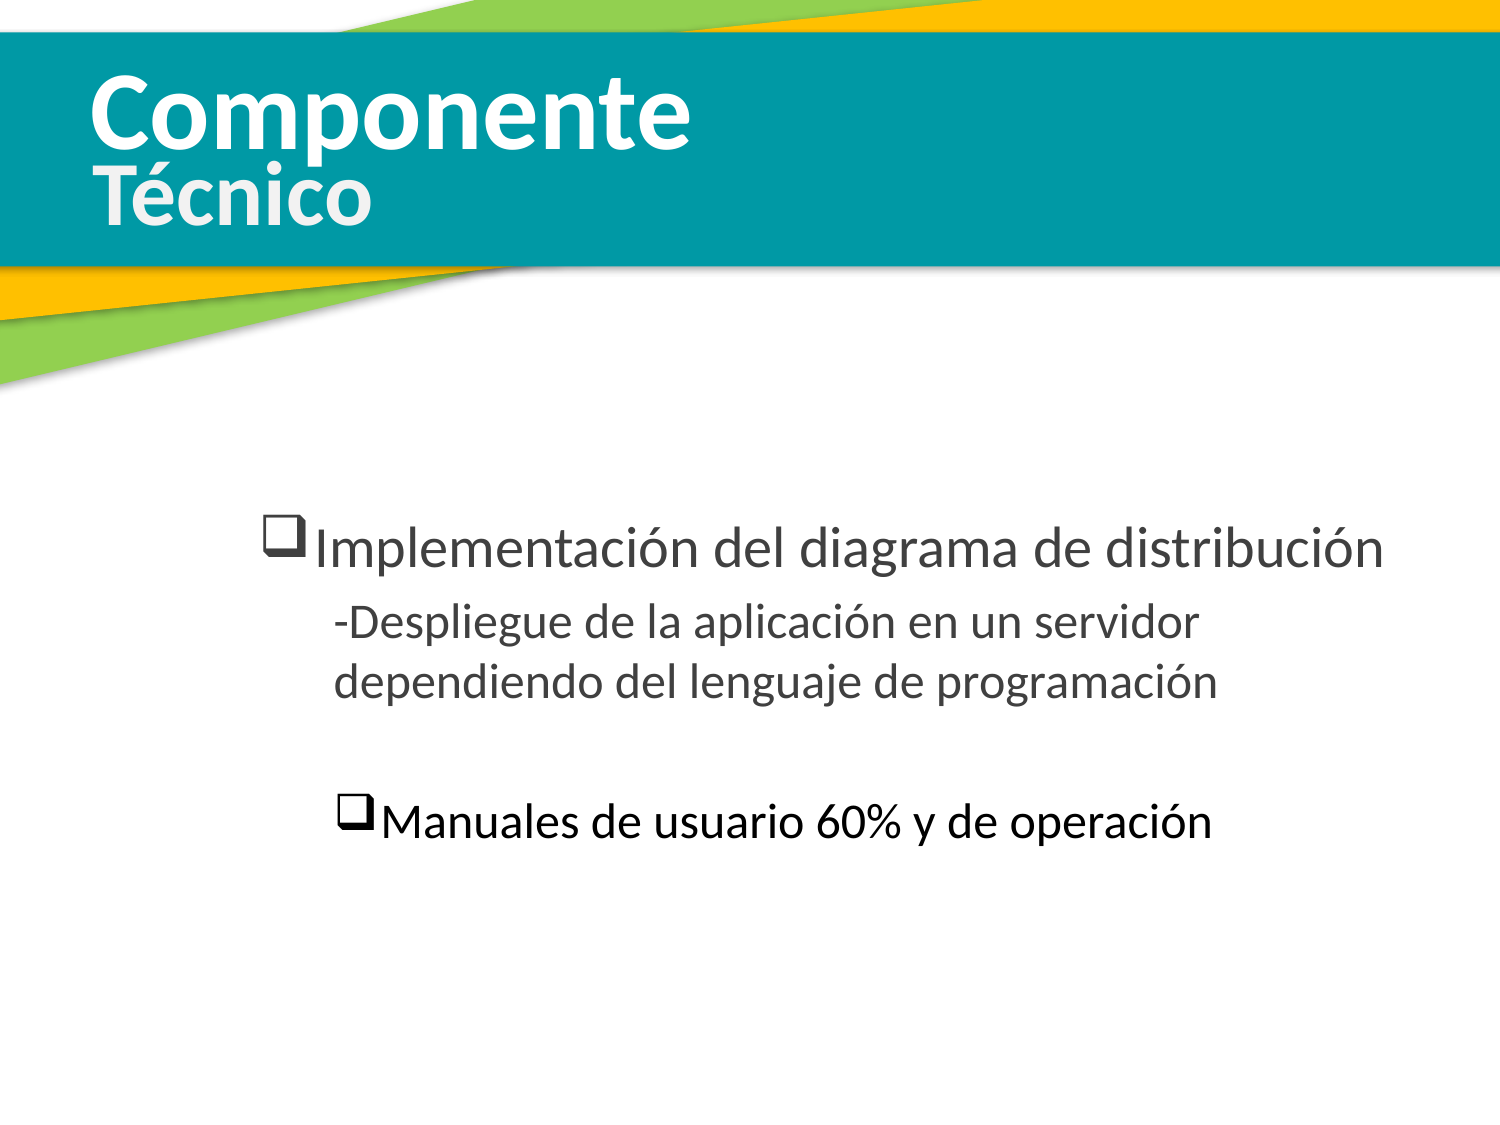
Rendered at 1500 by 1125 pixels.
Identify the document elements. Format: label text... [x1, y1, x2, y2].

text_box Componente [75, 27, 1005, 181]
text_box Implementación del diagrama de distribución -Despliegue de la aplicación en un servidor dependiendo del lenguaje de programación Manuales de usuario 60% y de operación [243, 419, 1472, 1066]
text_box Técnico [77, 92, 1291, 286]
